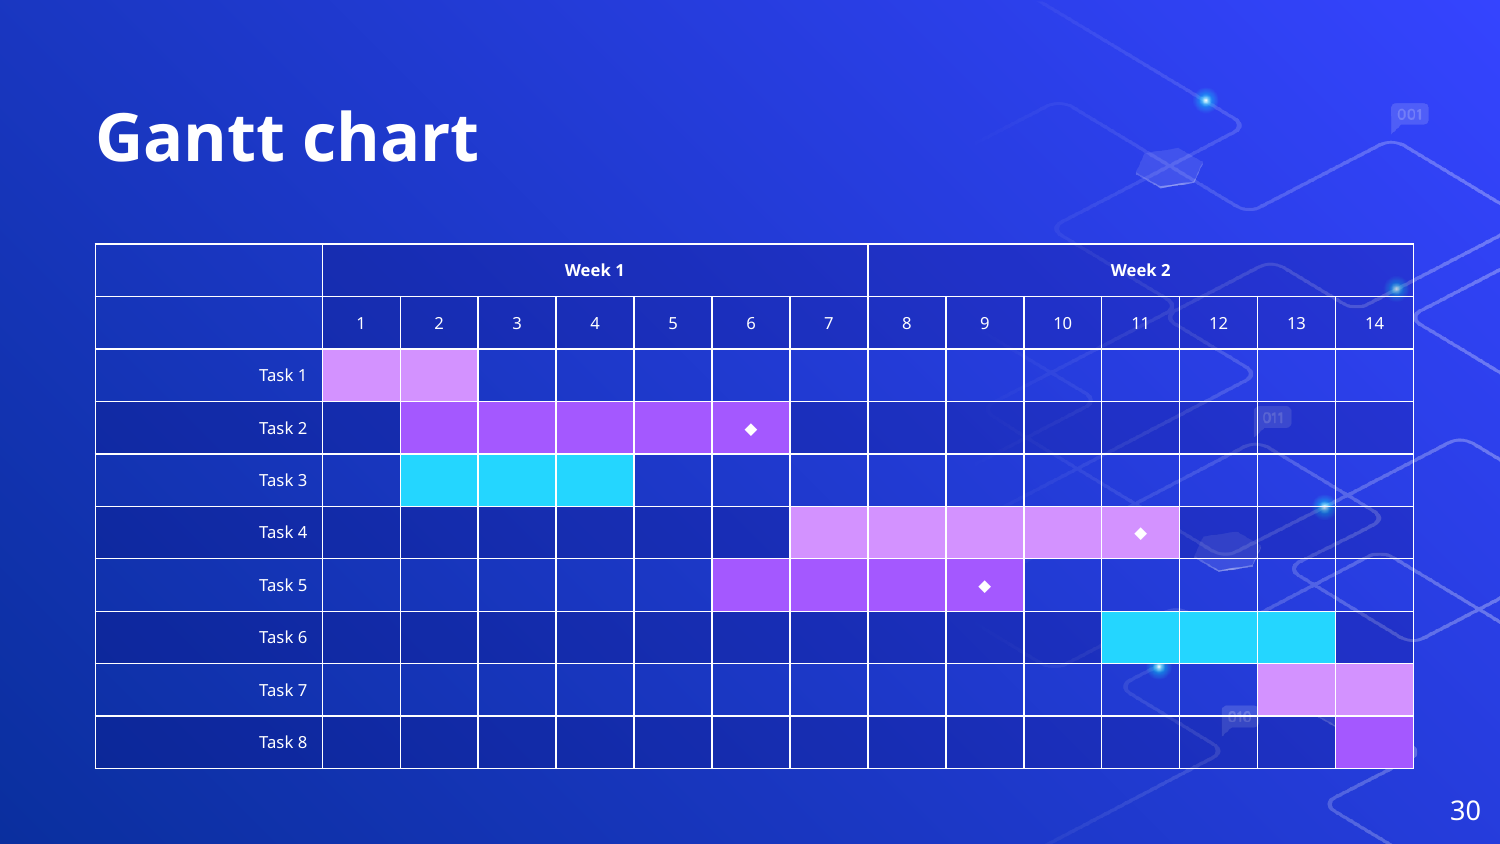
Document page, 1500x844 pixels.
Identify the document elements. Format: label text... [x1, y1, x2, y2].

table_cell [713, 612, 789, 663]
table_cell [557, 612, 633, 663]
table_cell [791, 350, 867, 401]
table_cell [869, 455, 945, 506]
table_cell [323, 350, 400, 401]
table_cell [1180, 507, 1257, 558]
table_cell [635, 455, 711, 506]
table_cell [479, 507, 555, 558]
table_cell [557, 507, 633, 558]
table_cell [791, 507, 867, 558]
table_cell [1025, 559, 1101, 611]
table_cell [1025, 717, 1101, 768]
table_header Week 1 [323, 245, 867, 296]
table_cell [401, 455, 477, 506]
table_cell [479, 559, 555, 611]
table_cell [1180, 559, 1257, 611]
table_cell [557, 717, 633, 768]
table_cell 14 [1336, 297, 1413, 348]
table_cell [323, 717, 400, 768]
table_cell [713, 664, 789, 715]
table_cell Task 4 [96, 507, 322, 558]
table_cell 12 [1180, 297, 1257, 348]
table_cell [791, 402, 867, 453]
table_cell ◆ [947, 559, 1023, 611]
table_cell [1102, 717, 1179, 768]
table_cell Task 8 [96, 717, 322, 768]
table_cell Task 7 [96, 664, 322, 715]
table_cell ◆ [713, 402, 789, 453]
table_cell [1025, 350, 1101, 401]
table_cell Task 1 [96, 350, 322, 401]
table_cell [947, 455, 1023, 506]
table_cell [1102, 612, 1179, 663]
table_cell [1180, 717, 1257, 768]
table_cell [1102, 559, 1179, 611]
table_cell [1102, 350, 1179, 401]
table_cell [947, 612, 1023, 663]
table_cell [401, 559, 477, 611]
table_cell [1025, 402, 1101, 453]
table_cell 9 [947, 297, 1023, 348]
table_header [96, 245, 322, 296]
table_cell [1180, 350, 1257, 401]
table_cell [1102, 455, 1179, 506]
table_cell [713, 717, 789, 768]
table_cell [1180, 664, 1257, 715]
table_cell [1258, 559, 1335, 611]
table_cell [557, 350, 633, 401]
table_cell [557, 664, 633, 715]
table_cell [869, 612, 945, 663]
table_cell [1258, 455, 1335, 506]
table_cell 8 [869, 297, 945, 348]
table_cell [713, 559, 789, 611]
table_cell [1336, 350, 1413, 401]
table_cell [947, 402, 1023, 453]
table_cell Task 2 [96, 402, 322, 453]
table_cell [791, 717, 867, 768]
table_cell [401, 350, 477, 401]
table_cell 7 [791, 297, 867, 348]
table_cell [479, 717, 555, 768]
table_cell [635, 664, 711, 715]
table_cell [869, 507, 945, 558]
table_cell [557, 559, 633, 611]
table_cell [557, 402, 633, 453]
table_cell [947, 664, 1023, 715]
table_cell [635, 612, 711, 663]
table_cell [713, 507, 789, 558]
picture [0, 0, 1500, 844]
table_cell [635, 717, 711, 768]
table_cell [1102, 664, 1179, 715]
table_cell [1336, 664, 1413, 715]
table_cell [401, 507, 477, 558]
table_cell [557, 455, 633, 506]
table_cell [869, 559, 945, 611]
table_cell [791, 664, 867, 715]
table_cell [401, 717, 477, 768]
table_cell [635, 559, 711, 611]
table_cell 11 [1102, 297, 1179, 348]
table_cell [479, 350, 555, 401]
table_cell [1258, 402, 1335, 453]
table_cell Task 5 [96, 559, 322, 611]
table_cell 5 [635, 297, 711, 348]
table_cell Task 3 [96, 455, 322, 506]
table_cell [1258, 350, 1335, 401]
table_cell [1336, 507, 1413, 558]
table_cell [1336, 717, 1413, 768]
table_cell [401, 402, 477, 453]
table_cell [401, 612, 477, 663]
table_cell [323, 612, 400, 663]
table_cell [1258, 717, 1335, 768]
table_cell [1336, 559, 1413, 611]
table_cell [869, 664, 945, 715]
table_cell 13 [1258, 297, 1335, 348]
table_cell 3 [479, 297, 555, 348]
slide_number 30 [1391, 779, 1482, 844]
table_cell [947, 350, 1023, 401]
table_cell [479, 664, 555, 715]
table_cell Task 6 [96, 612, 322, 663]
table_cell [1180, 402, 1257, 453]
table_cell [1025, 507, 1101, 558]
table_cell [1336, 612, 1413, 663]
table_cell [1025, 612, 1101, 663]
table_cell [96, 297, 322, 348]
table_cell [791, 612, 867, 663]
table_cell 10 [1025, 297, 1101, 348]
table_cell [323, 507, 400, 558]
table_cell [1025, 455, 1101, 506]
table_header Week 2 [869, 245, 1413, 296]
table_cell [479, 612, 555, 663]
table_cell ◆ [1102, 507, 1179, 558]
table_cell 1 [323, 297, 400, 348]
table_cell [713, 455, 789, 506]
title Gantt chart [95, 33, 1082, 175]
table_cell [635, 350, 711, 401]
table_cell [323, 402, 400, 453]
table_cell [1336, 402, 1413, 453]
table_cell [1180, 612, 1257, 663]
table_cell [1102, 402, 1179, 453]
table_cell [635, 507, 711, 558]
table_cell [1258, 612, 1335, 663]
table_cell 2 [401, 297, 477, 348]
table_cell [869, 717, 945, 768]
table_cell [479, 455, 555, 506]
table_cell [635, 402, 711, 453]
table_cell [401, 664, 477, 715]
table_cell [791, 559, 867, 611]
table_cell [323, 664, 400, 715]
table_cell [791, 455, 867, 506]
table_cell [947, 717, 1023, 768]
table_cell [1336, 455, 1413, 506]
table_cell [869, 402, 945, 453]
table_cell [1180, 455, 1257, 506]
table_cell [947, 507, 1023, 558]
table_cell [869, 350, 945, 401]
table_cell [1258, 507, 1335, 558]
table_cell 6 [713, 297, 789, 348]
table_cell [1258, 664, 1335, 715]
table_cell [323, 455, 400, 506]
table_cell [479, 402, 555, 453]
table_cell [713, 350, 789, 401]
table_cell [1025, 664, 1101, 715]
table_cell 4 [557, 297, 633, 348]
table_cell [323, 559, 400, 611]
